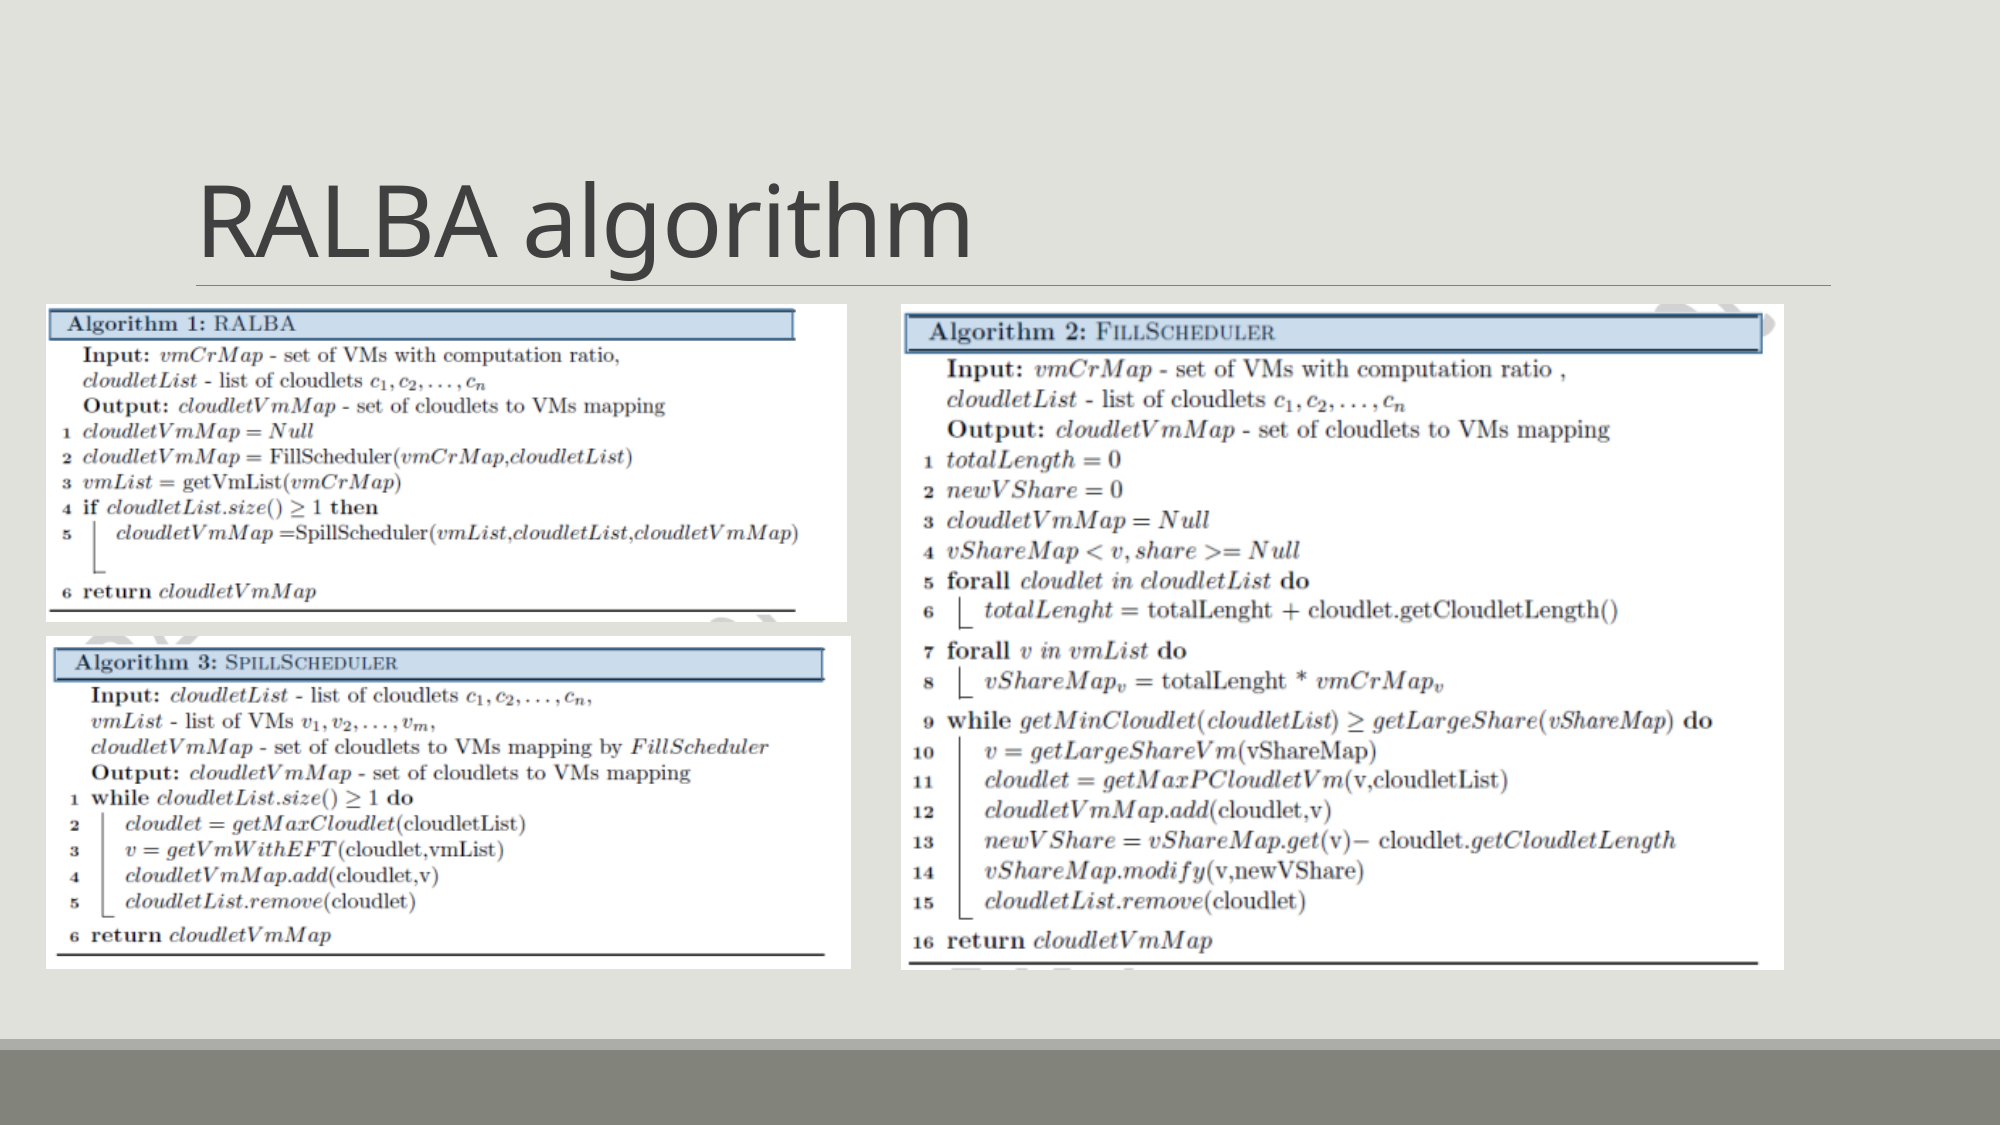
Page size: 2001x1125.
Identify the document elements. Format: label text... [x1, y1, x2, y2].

picture [46, 636, 852, 970]
title RALBA algorithm [180, 47, 1830, 285]
picture [900, 304, 1784, 971]
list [46, 304, 847, 623]
